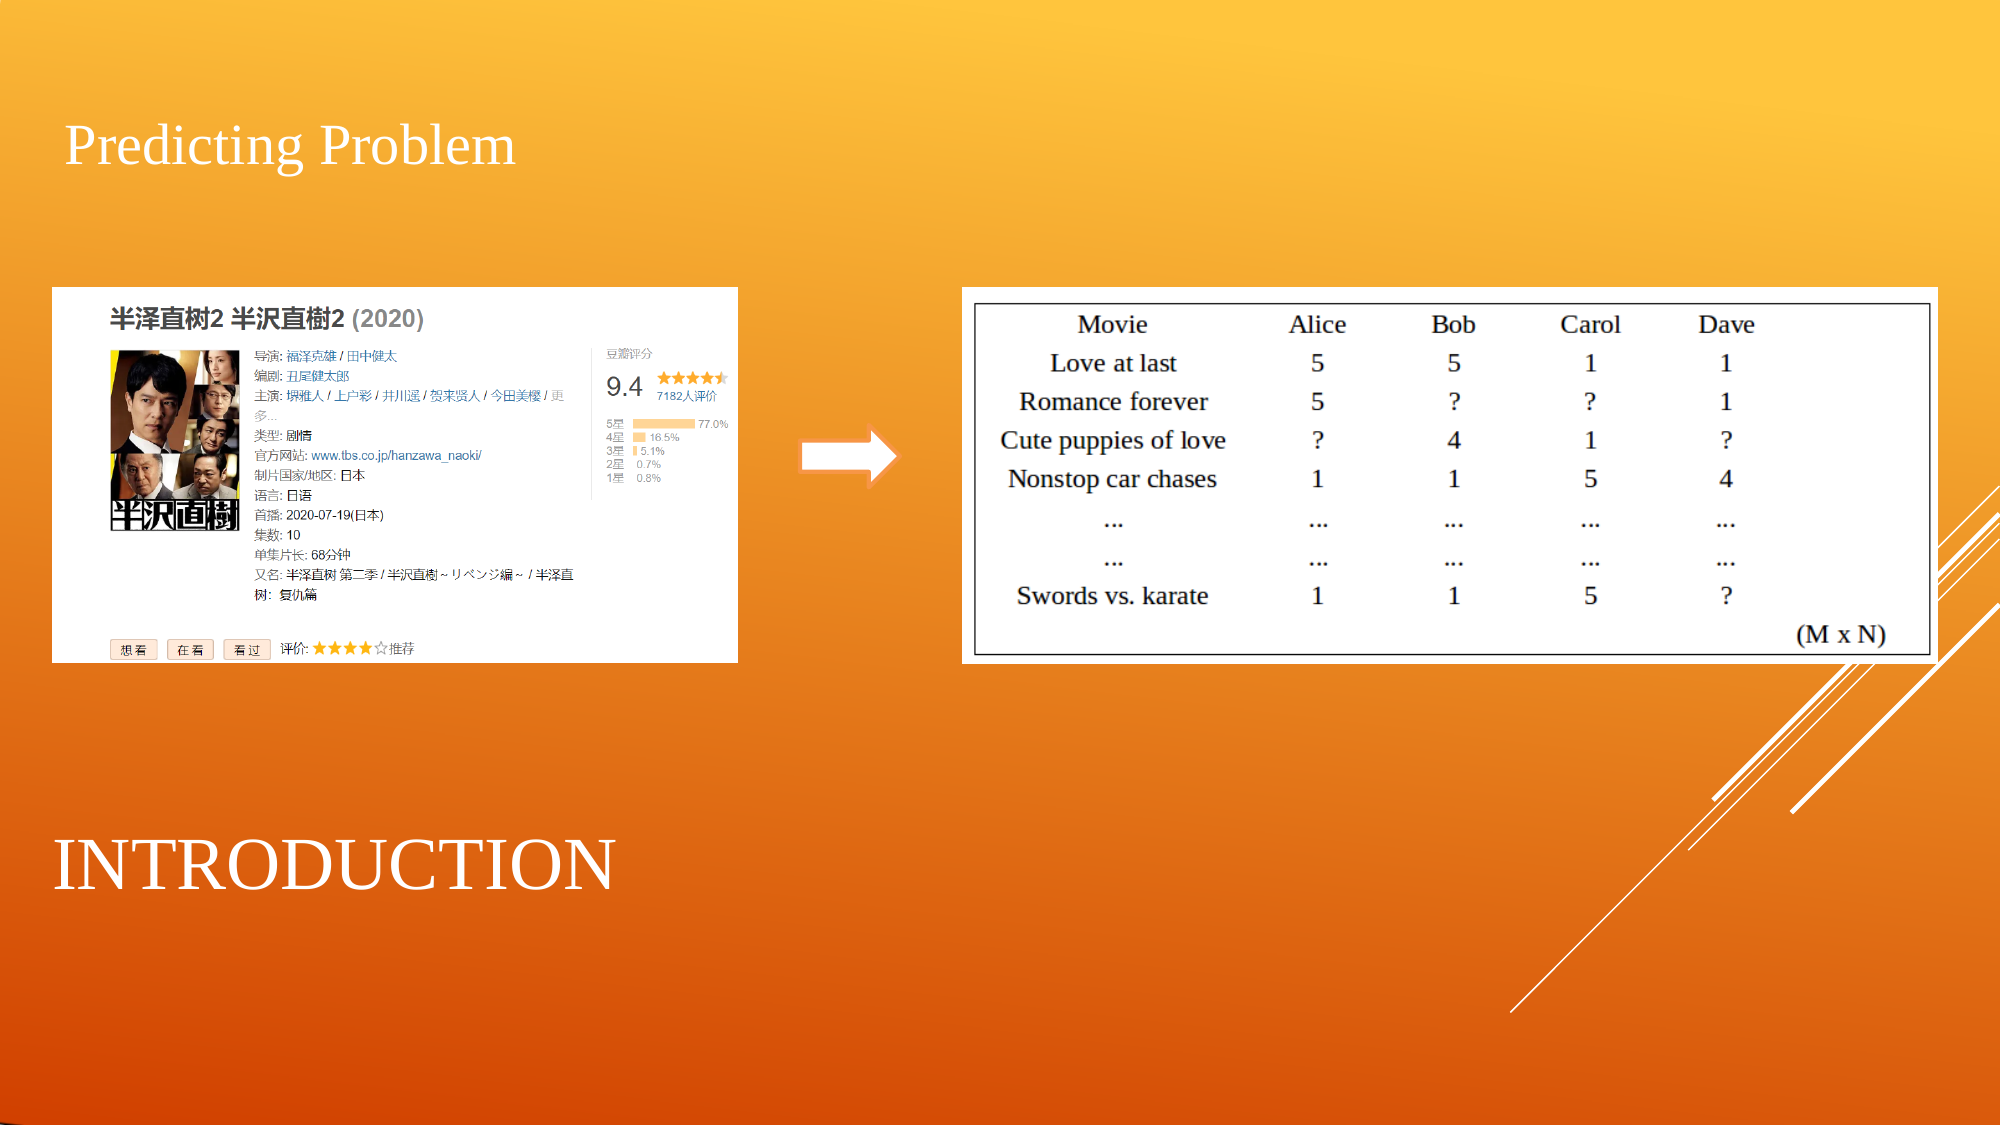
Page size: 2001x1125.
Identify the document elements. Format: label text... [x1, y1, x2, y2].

picture [0, 0, 2000, 1125]
text_box INTRODUCTION [50, 812, 675, 905]
text_box [797, 423, 903, 490]
text_box Predicting Problem [49, 99, 625, 184]
